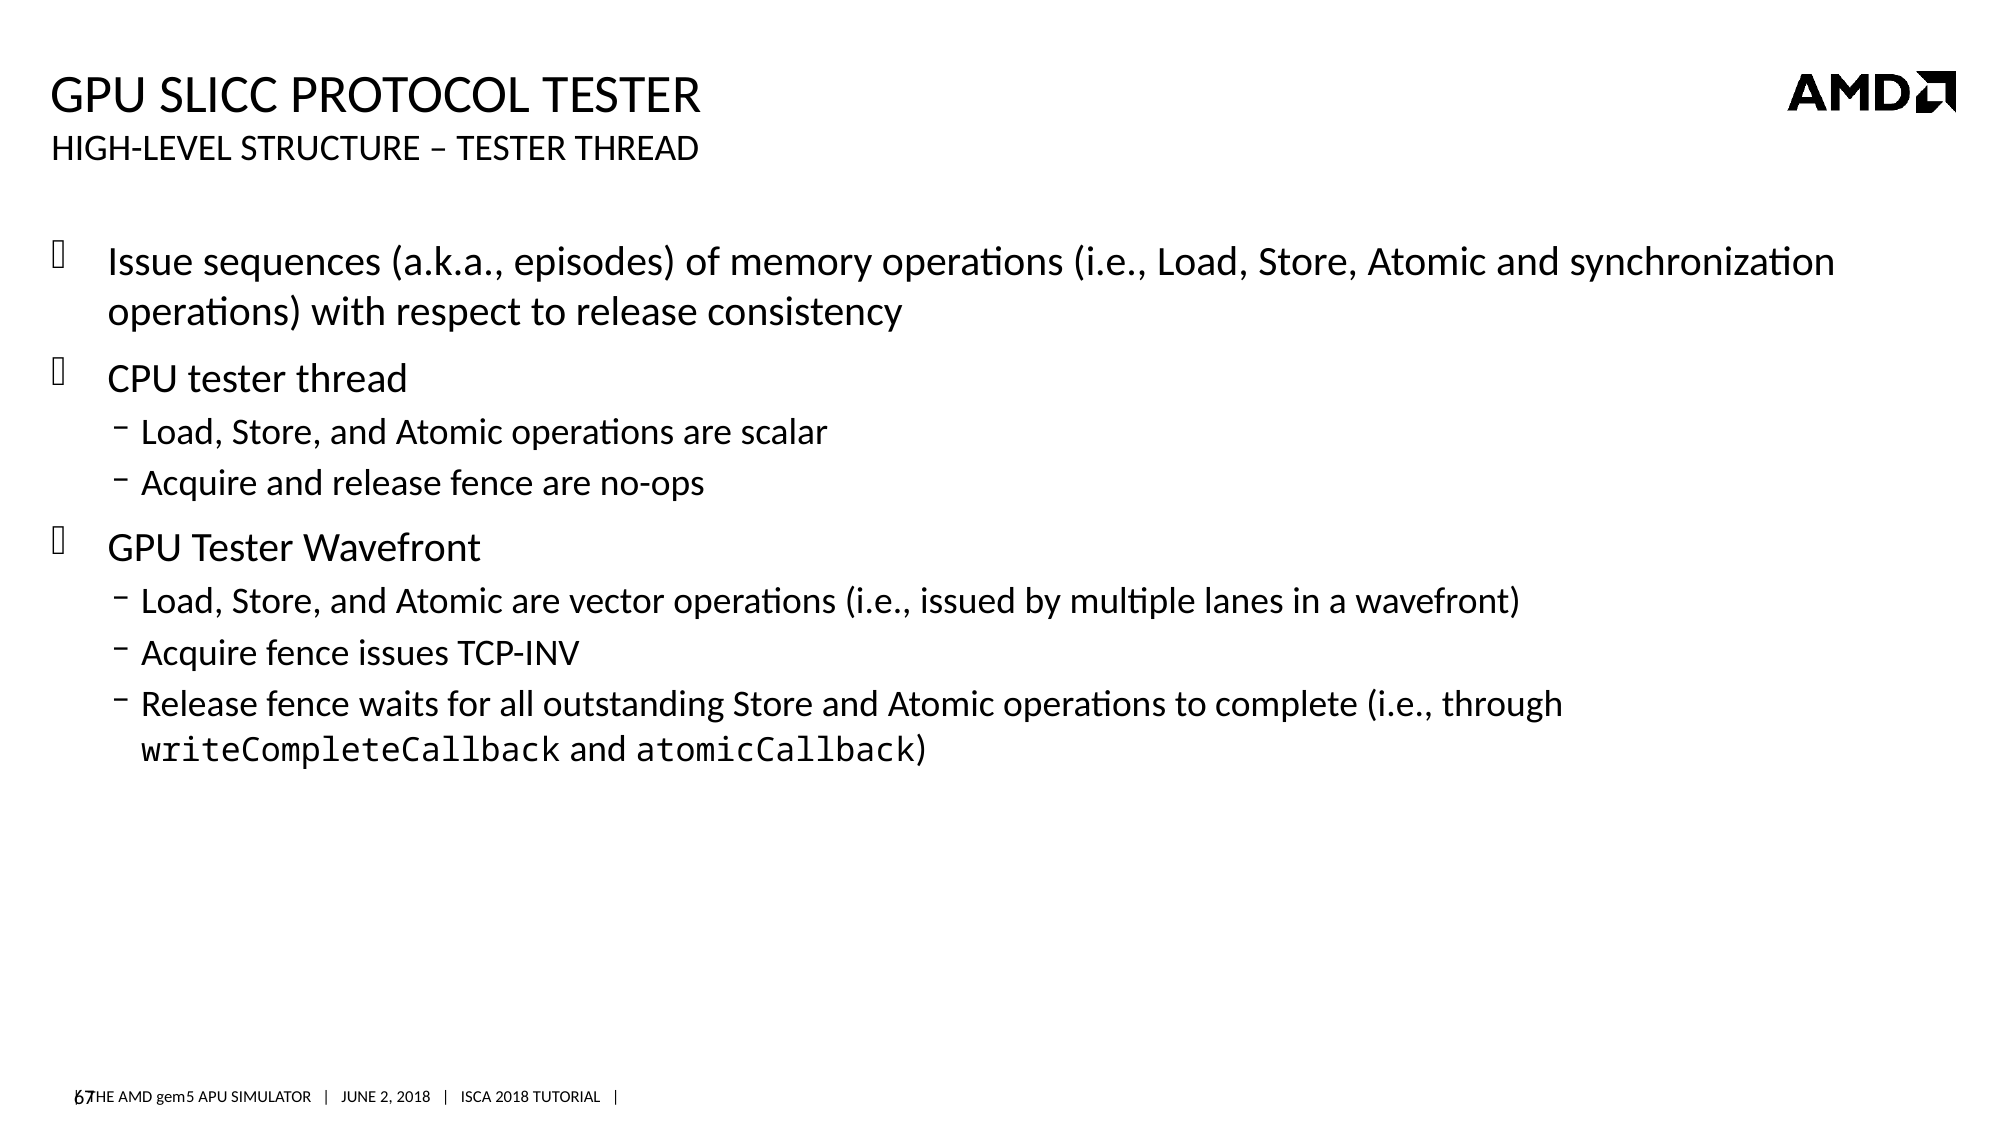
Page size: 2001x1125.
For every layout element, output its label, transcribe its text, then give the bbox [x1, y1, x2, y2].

picture [1787, 71, 1956, 113]
list Issue sequences (a.k.a., episodes) of memory operations (i.e., Load, Store, Atomic and synchronization operations) with respect to release consistency CPU tester thread Load, Store, and Atomic operations are scalar Acquire and release fence are no-ops GPU Tester Wavefront Load, Store, and Atomic are vector operations (i.e., issued by multiple lanes in a wavefront) Acquire fence issues TCP-INV Release fence waits for all outstanding Store and Atomic operations to complete (i.e., through writeCompleteCallback and atomicCallback) [51, 226, 1912, 1037]
list High-level structure – Tester thread [51, 123, 1762, 171]
title GPU slicc protocol tester [50, 45, 1761, 124]
